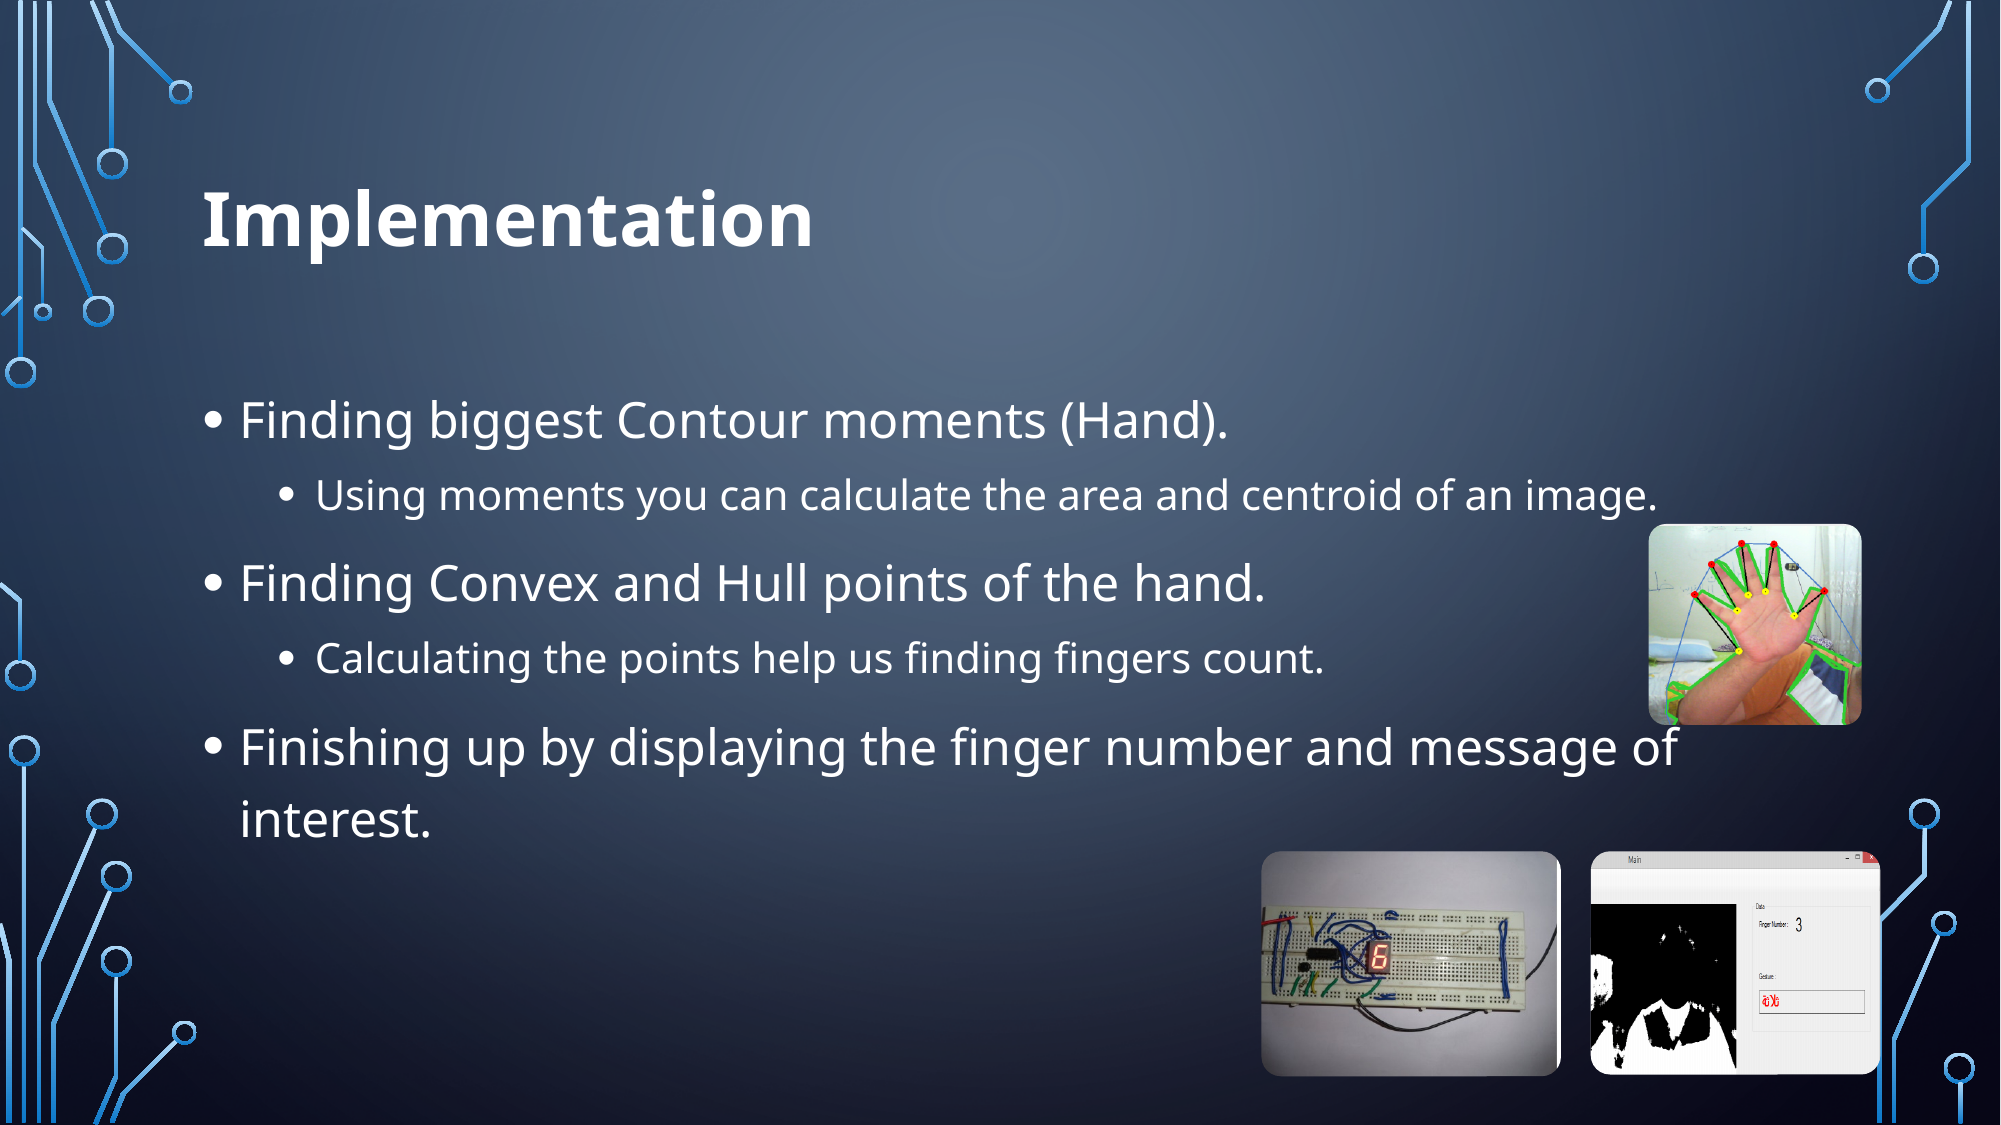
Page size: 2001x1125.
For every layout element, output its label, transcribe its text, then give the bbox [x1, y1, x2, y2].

picture [1261, 851, 1562, 1077]
picture [1648, 523, 1862, 726]
title Implementation [187, 101, 1813, 344]
picture [1590, 851, 1881, 1075]
list Finding biggest Contour moments (Hand). Using moments you can calculate the area and centroid of an image. Finding Convex and Hull points of the hand. Calculating the points help us finding fingers count. Finishing up by displaying the finger number and message of interest. [187, 369, 1813, 950]
